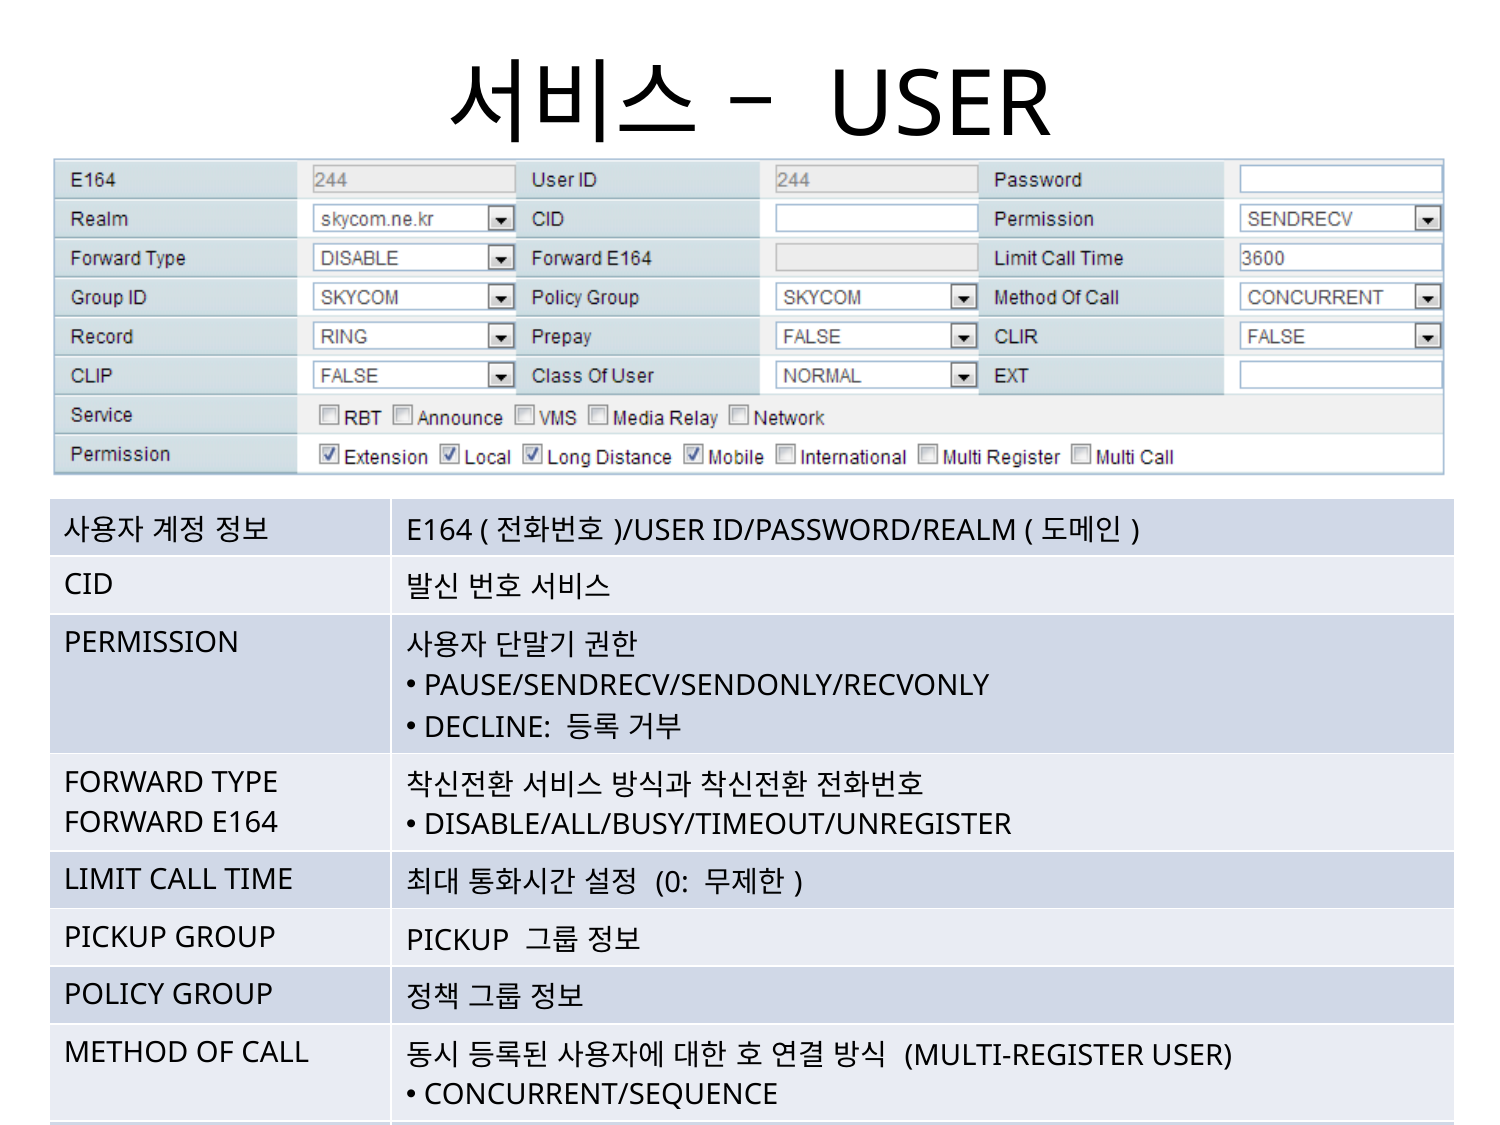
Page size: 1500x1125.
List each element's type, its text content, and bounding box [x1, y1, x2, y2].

table_cell PICKUP GROUP [50, 909, 390, 965]
table_header 사용자 계정 정보 [50, 499, 390, 555]
table_cell METHOD OF CALL [50, 1025, 390, 1120]
table_cell FORWARD TYPE FORWARD E164 [50, 754, 390, 850]
table_cell 사용자 단말기 권한 PAUSE/SENDRECV/SENDONLY/RECVONLY DECLINE: 등록 거부 [392, 615, 1454, 753]
table_cell 최대 통화시간 설정 (0: 무제한) [392, 852, 1454, 908]
table_cell LIMIT CALL TIME [50, 852, 390, 908]
table_cell 동시 등록된 사용자에 대한 호 연결 방식 (MULTI-REGISTER USER) CONCURRENT/SEQUENCE [392, 1025, 1454, 1120]
table_cell 발신 번호 서비스 [392, 557, 1454, 613]
table_cell 정책 그룹 정보 [392, 967, 1454, 1023]
table_cell PICKUP 그룹 정보 [392, 909, 1454, 965]
table_header E164 (전화번호)/USER ID/PASSWORD/REALM (도메인) [392, 499, 1454, 555]
picture [48, 154, 1451, 481]
table_cell CID [50, 557, 390, 613]
table_cell POLICY GROUP [50, 967, 390, 1023]
text_box 서비스 – USER [74, 1, 1425, 153]
table_cell 착신전환 서비스 방식과 착신전환 전화번호 DISABLE/ALL/BUSY/TIMEOUT/UNREGISTER [392, 754, 1454, 850]
table_cell PERMISSION [50, 615, 390, 753]
